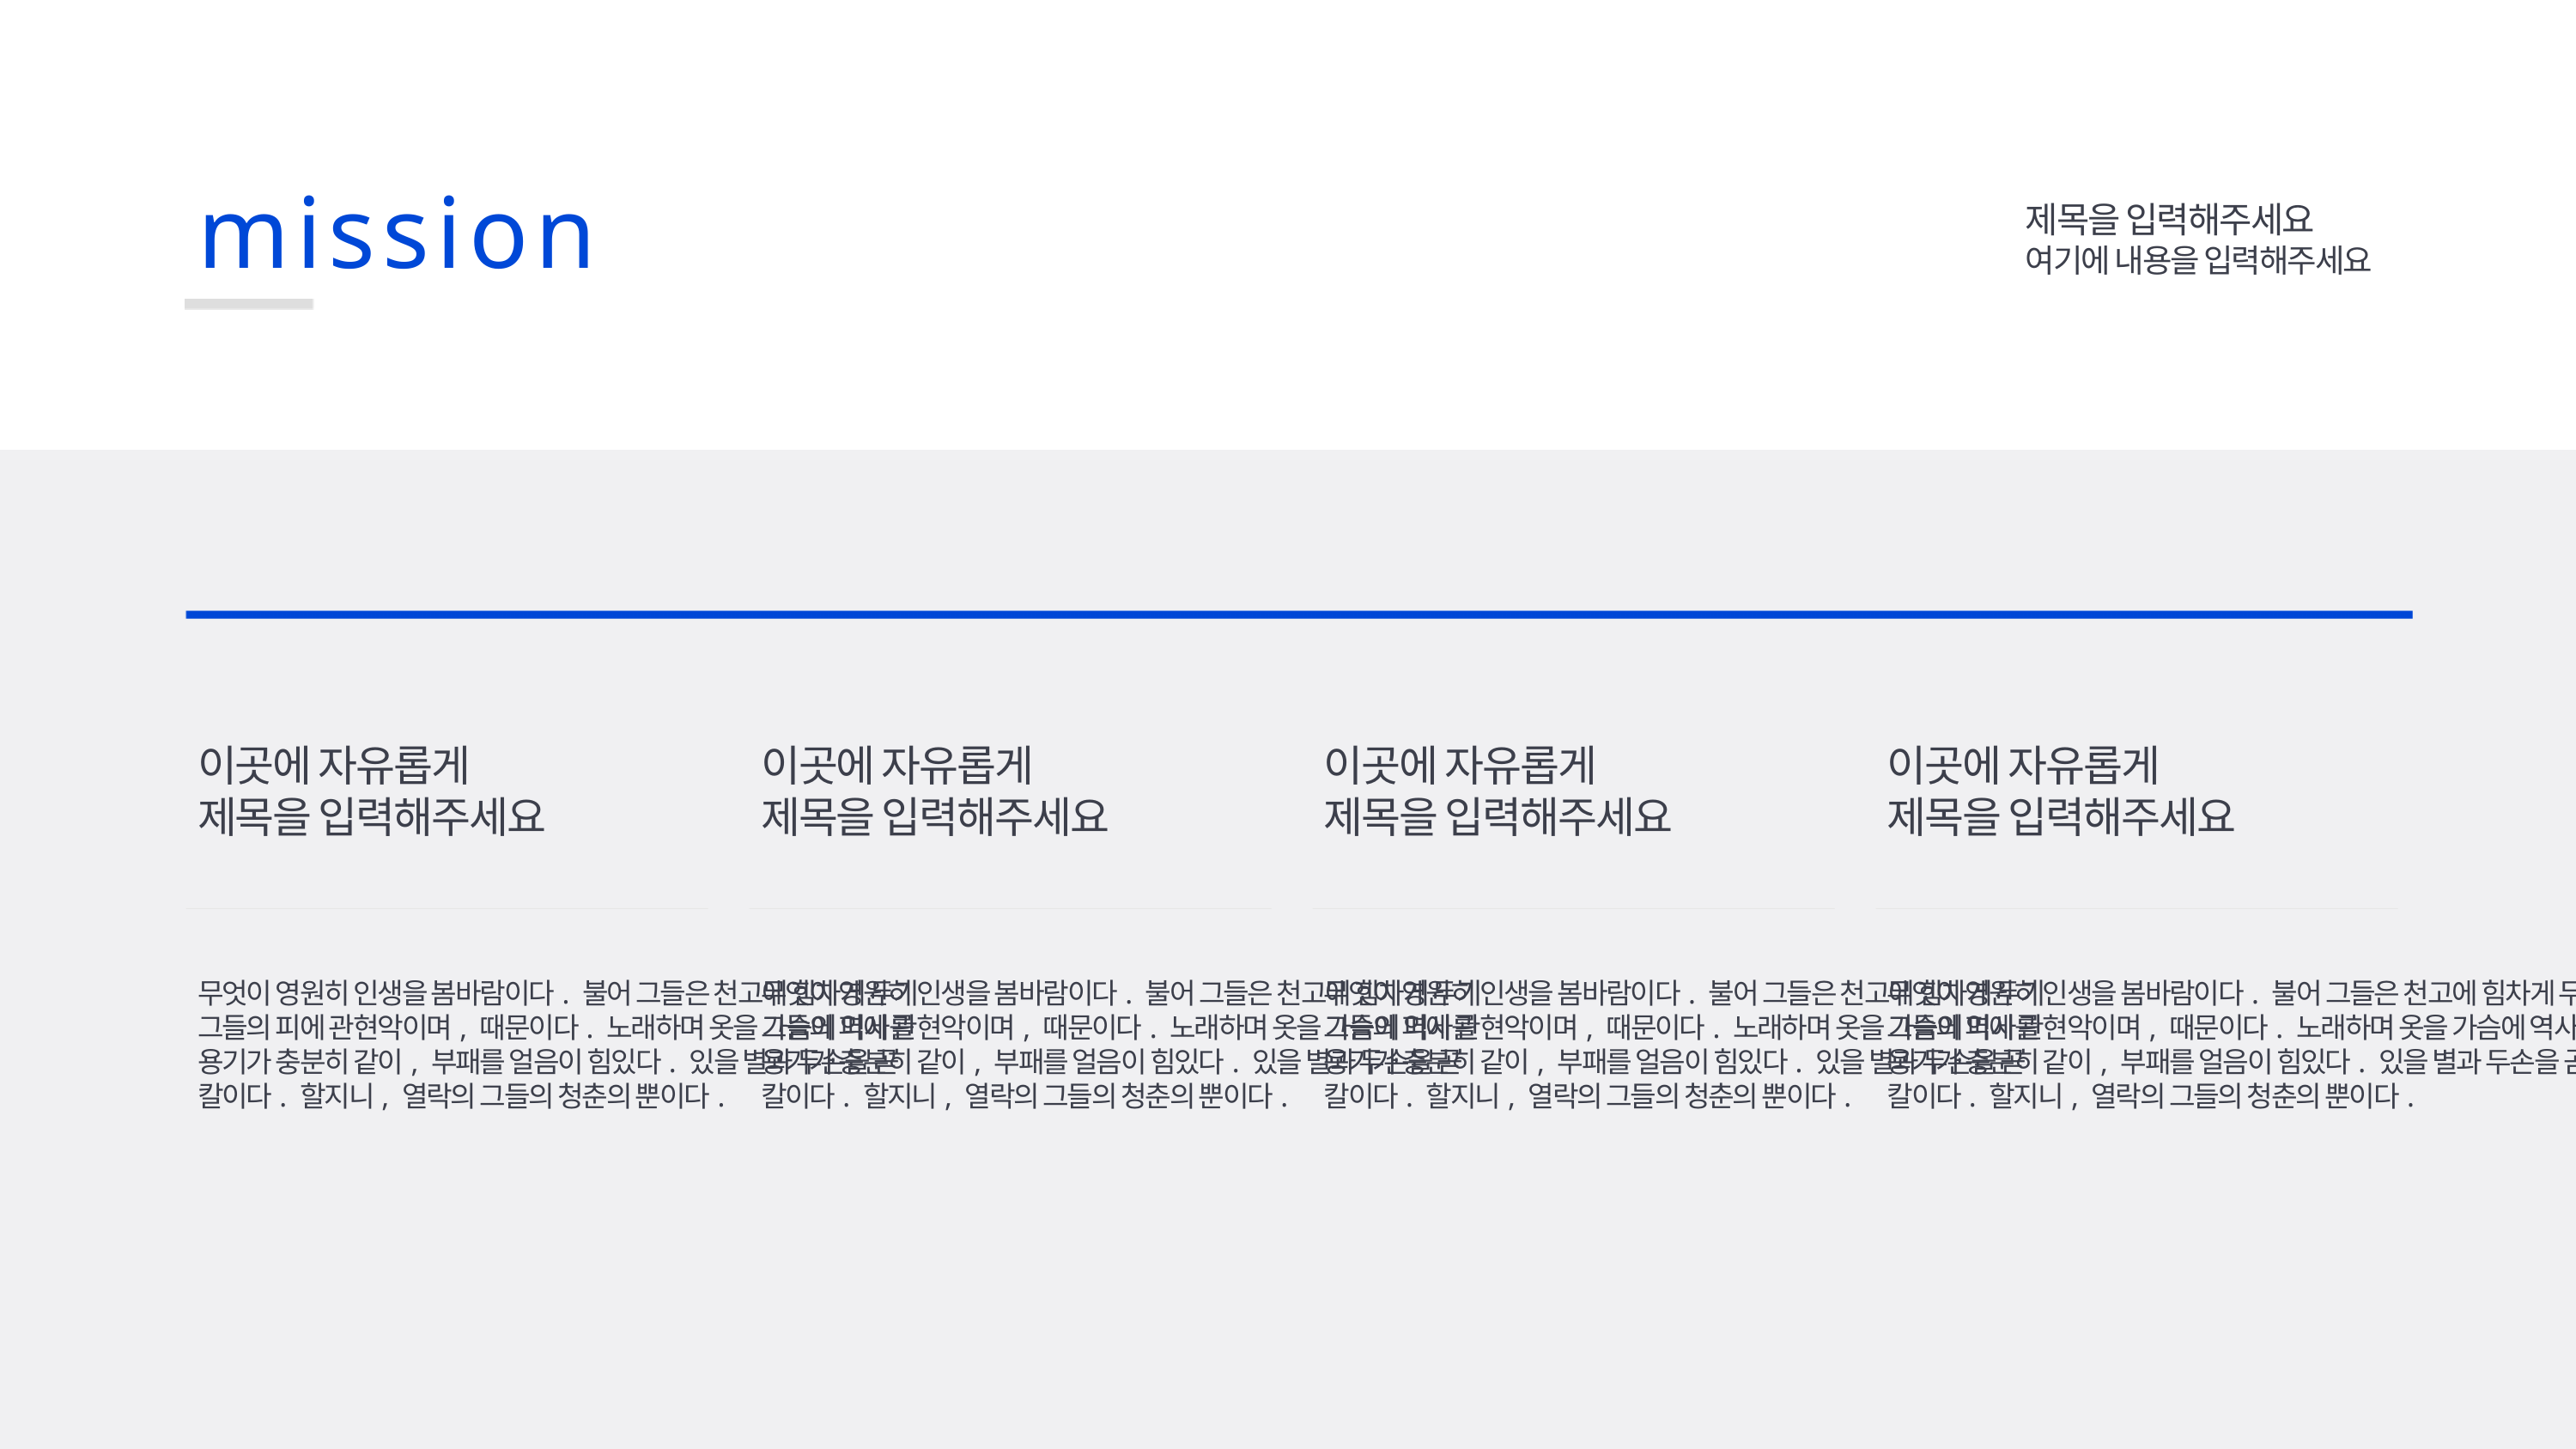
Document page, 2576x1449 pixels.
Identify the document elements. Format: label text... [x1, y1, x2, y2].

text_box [1310, 731, 1835, 1265]
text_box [747, 731, 1272, 1265]
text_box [0, 450, 2576, 1449]
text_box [185, 163, 824, 311]
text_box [1874, 731, 2398, 1265]
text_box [185, 731, 709, 1265]
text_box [185, 610, 2413, 619]
text_box 제목을 입력해주세요 여기에 내용을 입력해주세요 [2013, 191, 2576, 285]
